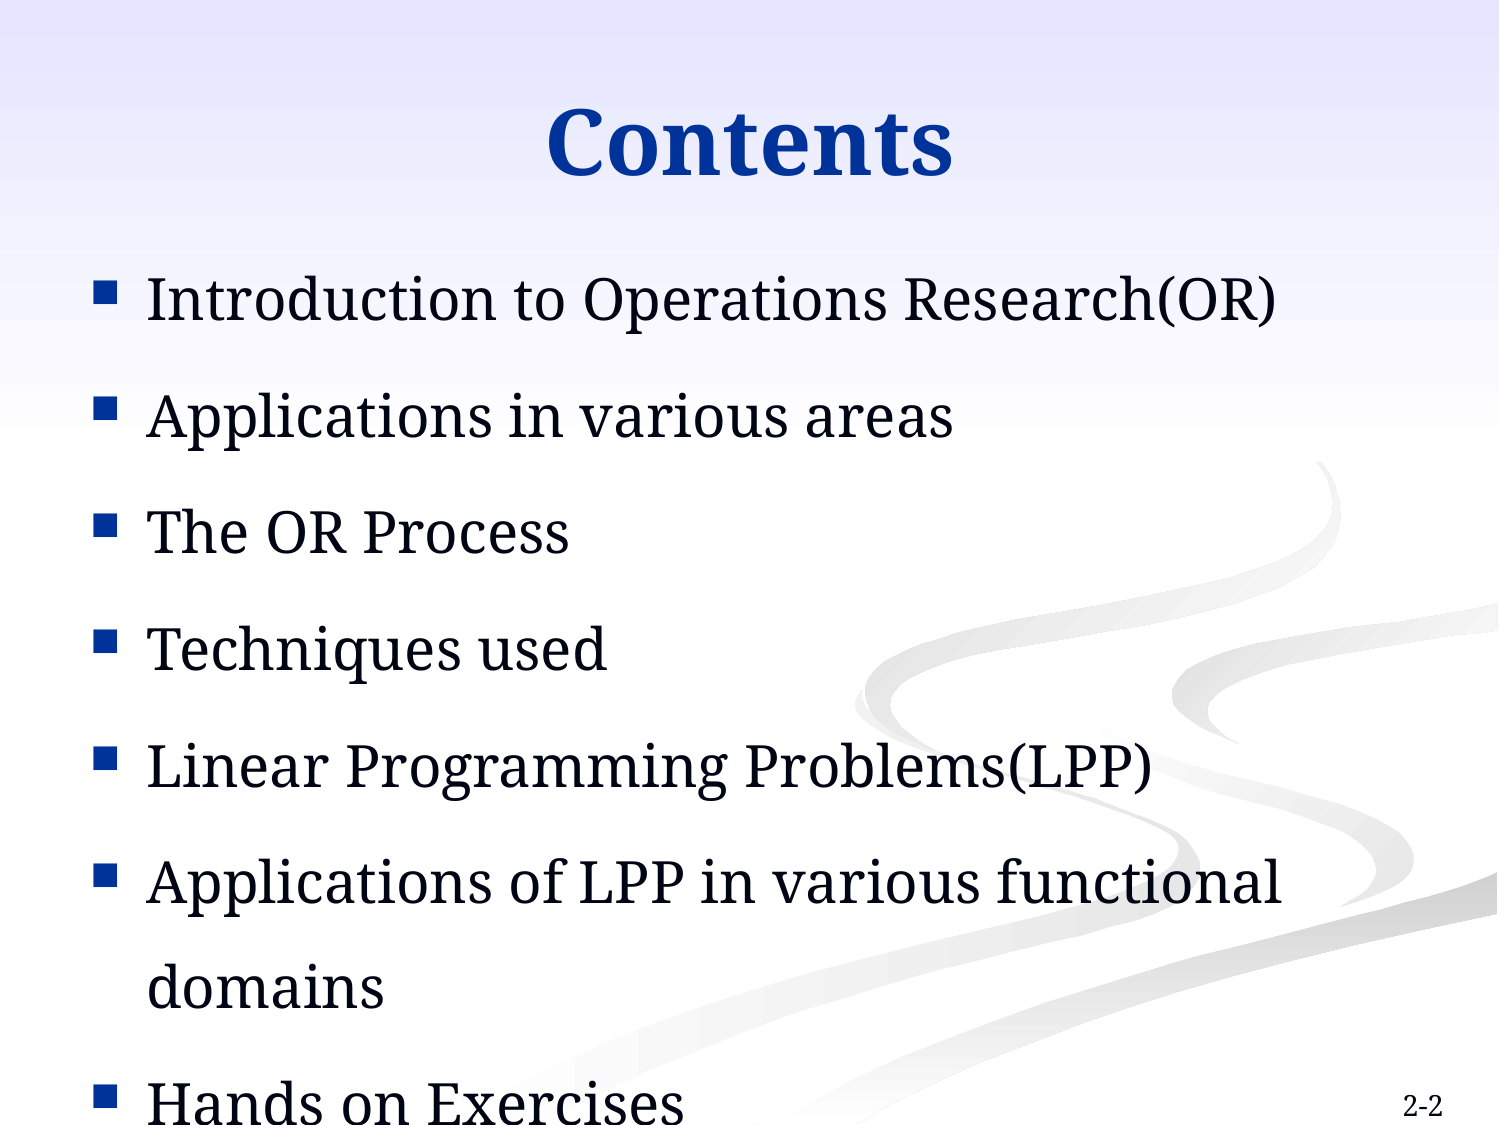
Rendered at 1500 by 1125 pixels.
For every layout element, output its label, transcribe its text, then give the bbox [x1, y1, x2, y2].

list Introduction to Operations Research(OR) Applications in various areas The OR Process Techniques used Linear Programming Problems(LPP) Applications of LPP in various functional domains Hands on Exercises [74, 219, 1426, 1046]
title Contents [74, 44, 1426, 219]
